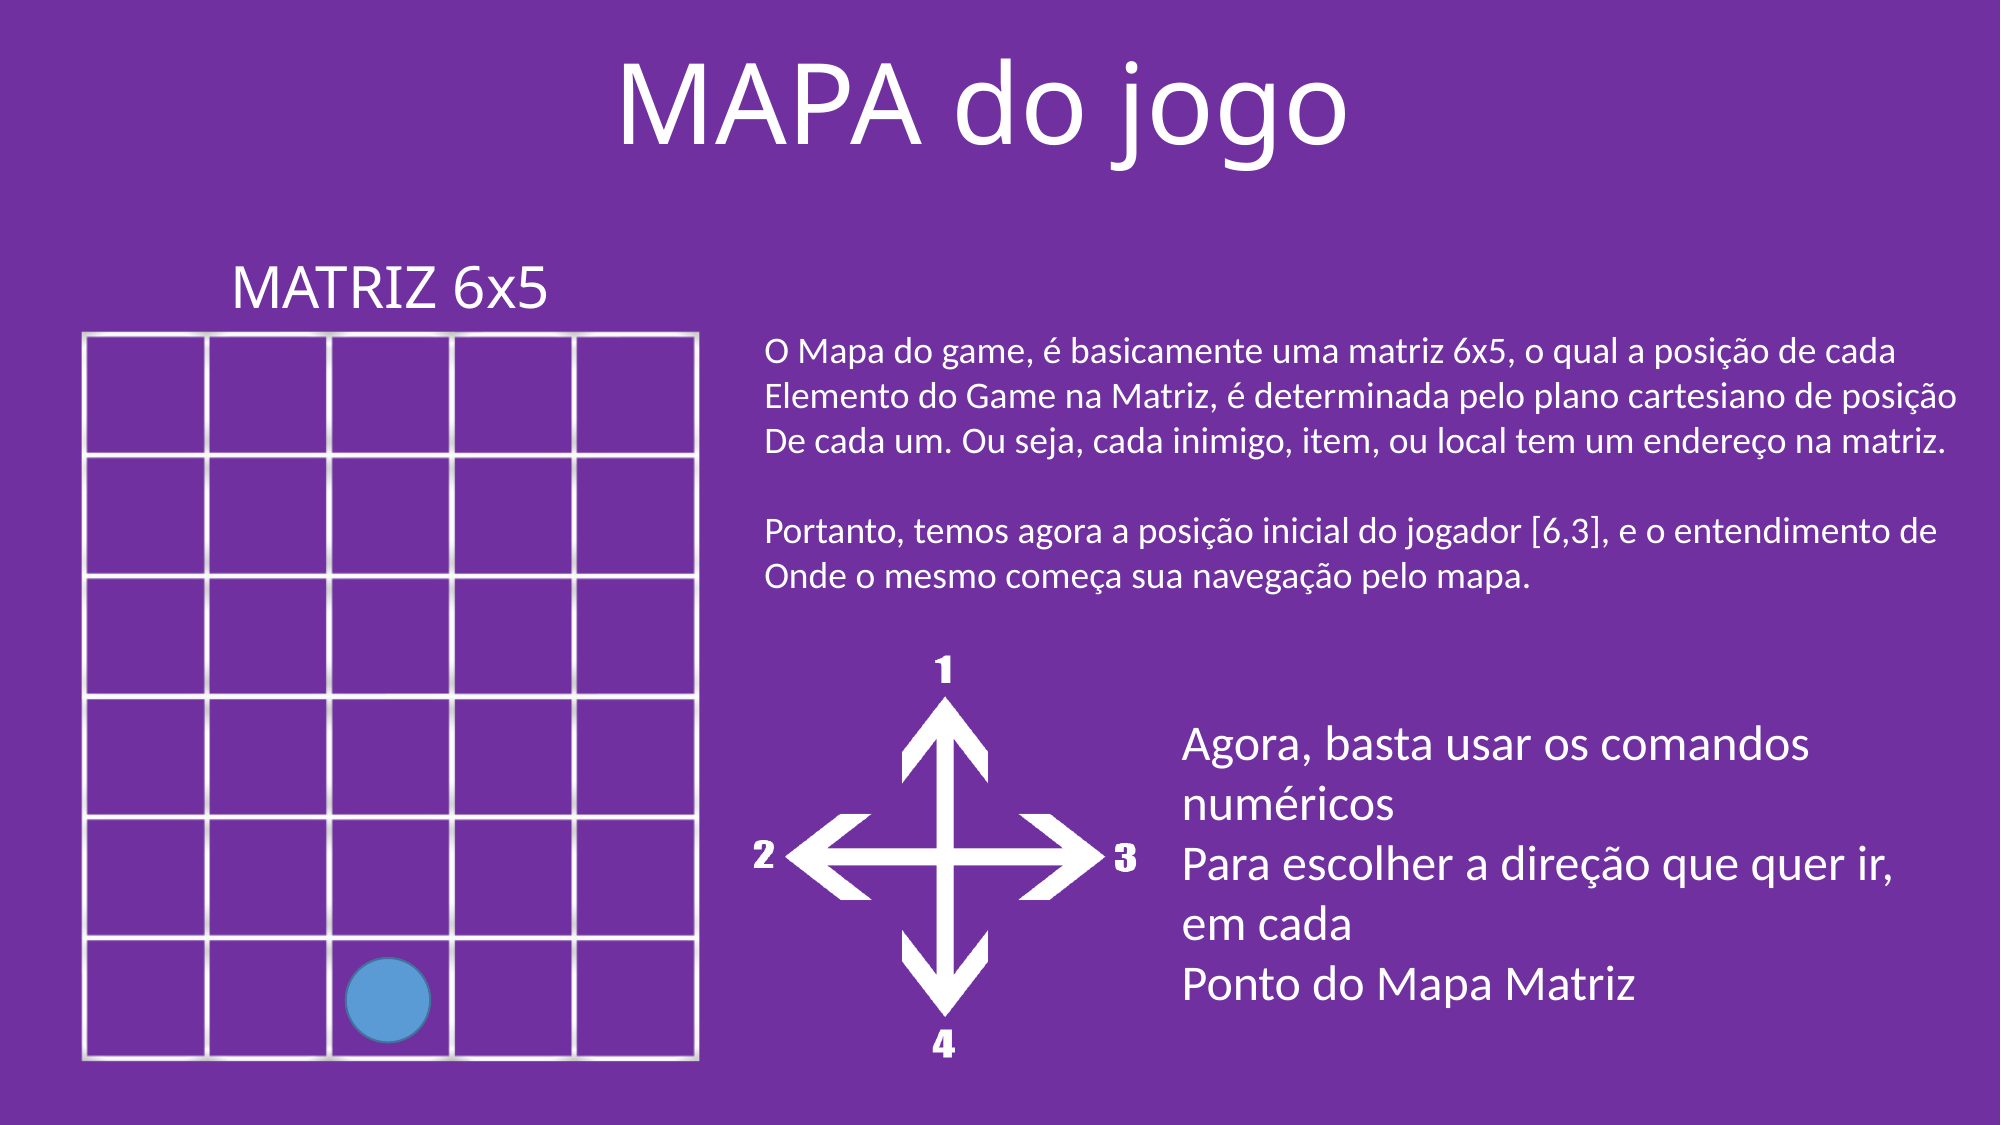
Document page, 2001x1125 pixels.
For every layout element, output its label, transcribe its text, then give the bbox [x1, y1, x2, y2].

picture [0, 285, 1167, 1109]
text_box O Mapa do game, é basicamente uma matriz 6x5, o qual a posição de cada Elemento do Game na Matriz, é determinada pelo plano cartesiano de posição De cada um. Ou seja, cada inimigo, item, ou local tem um endereço na matriz. Portanto, temos agora a posição inicial do jogador [6,3], e o entendimento de Onde o mesmo começa sua navegação pelo mapa. [801, 318, 1974, 604]
text_box MATRIZ 6x5 [215, 242, 565, 285]
title MAPA do jogo [232, 0, 1733, 177]
text_box Agora, basta usar os comandos numéricos Para escolher a direção que quer ir, em cada Ponto do Mapa Matriz [1167, 703, 1952, 1018]
